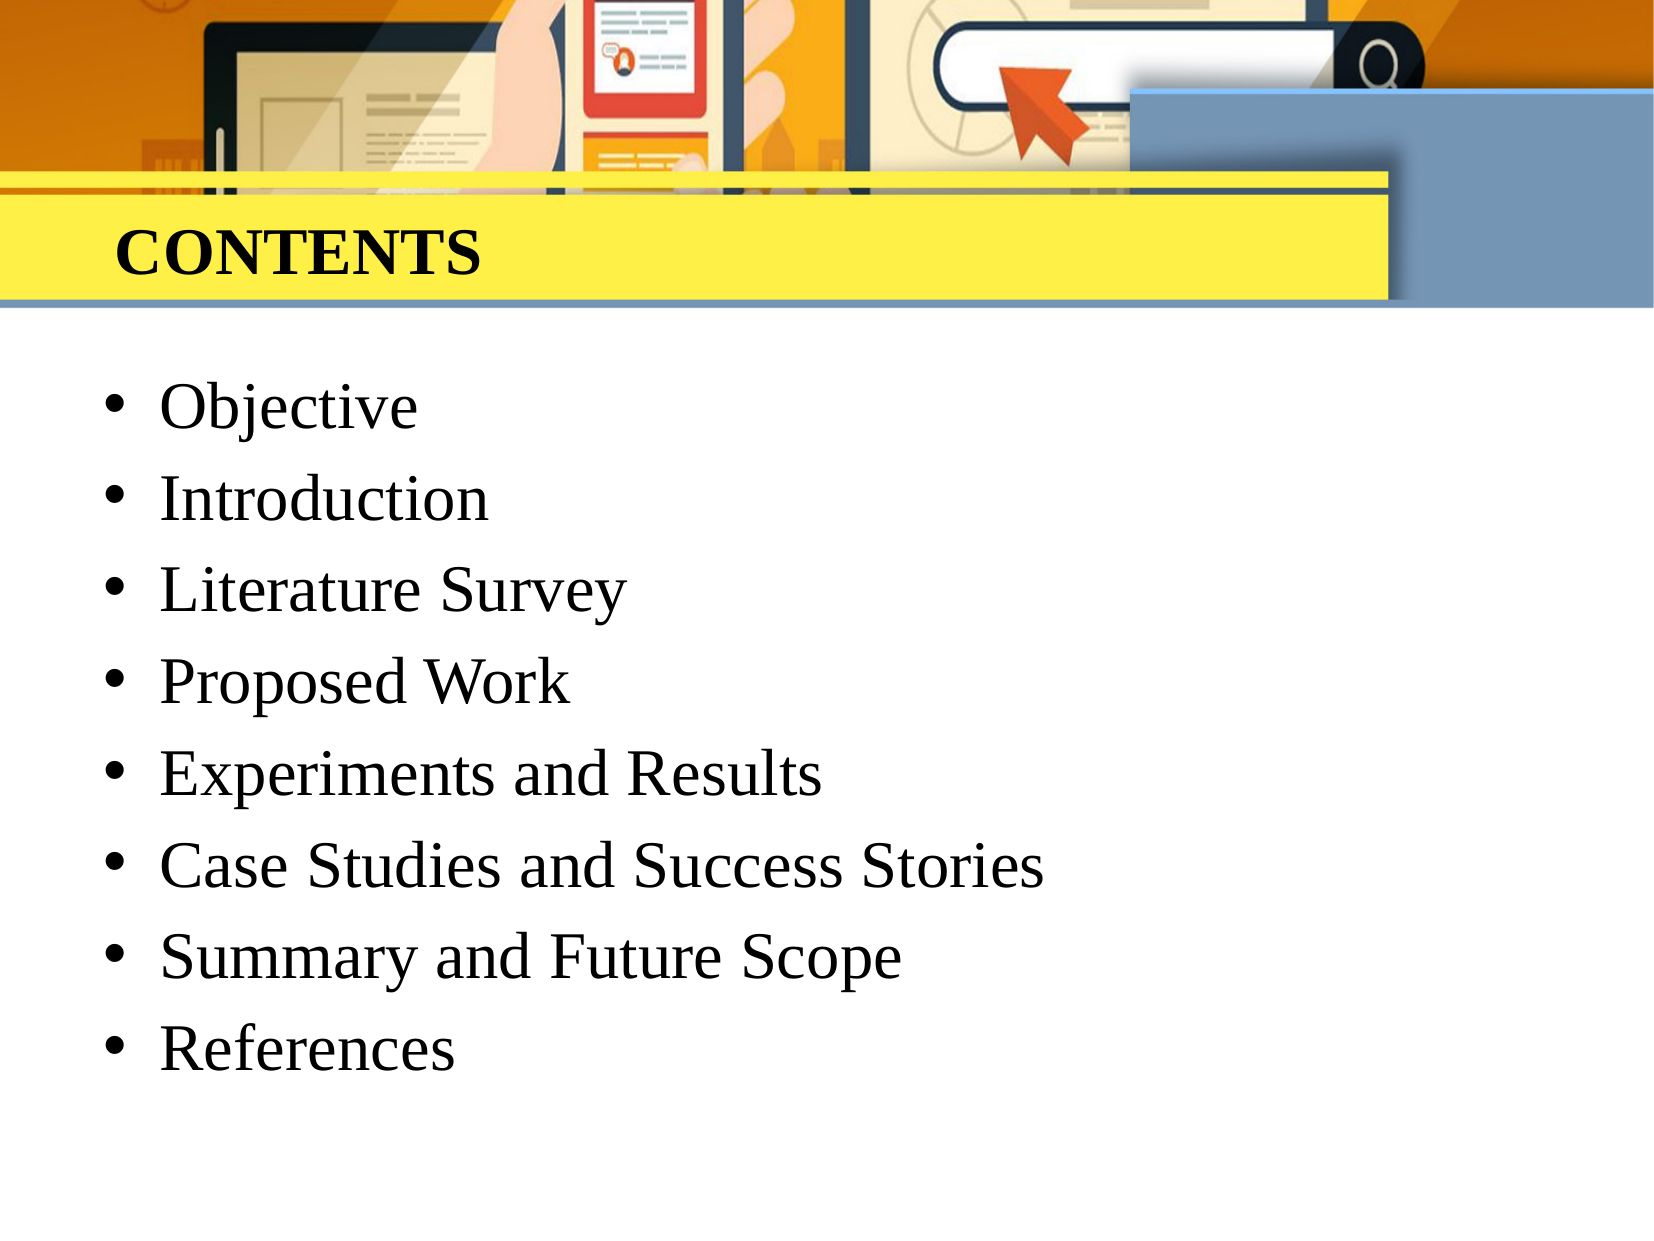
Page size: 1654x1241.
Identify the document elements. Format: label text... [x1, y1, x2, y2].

text_box Objective Introduction Literature Survey Proposed Work Experiments and Results Case Studies and Success Stories Summary and Future Scope References [88, 354, 1438, 1096]
text_box CONTENTS [100, 200, 498, 290]
picture [0, 0, 1654, 1241]
